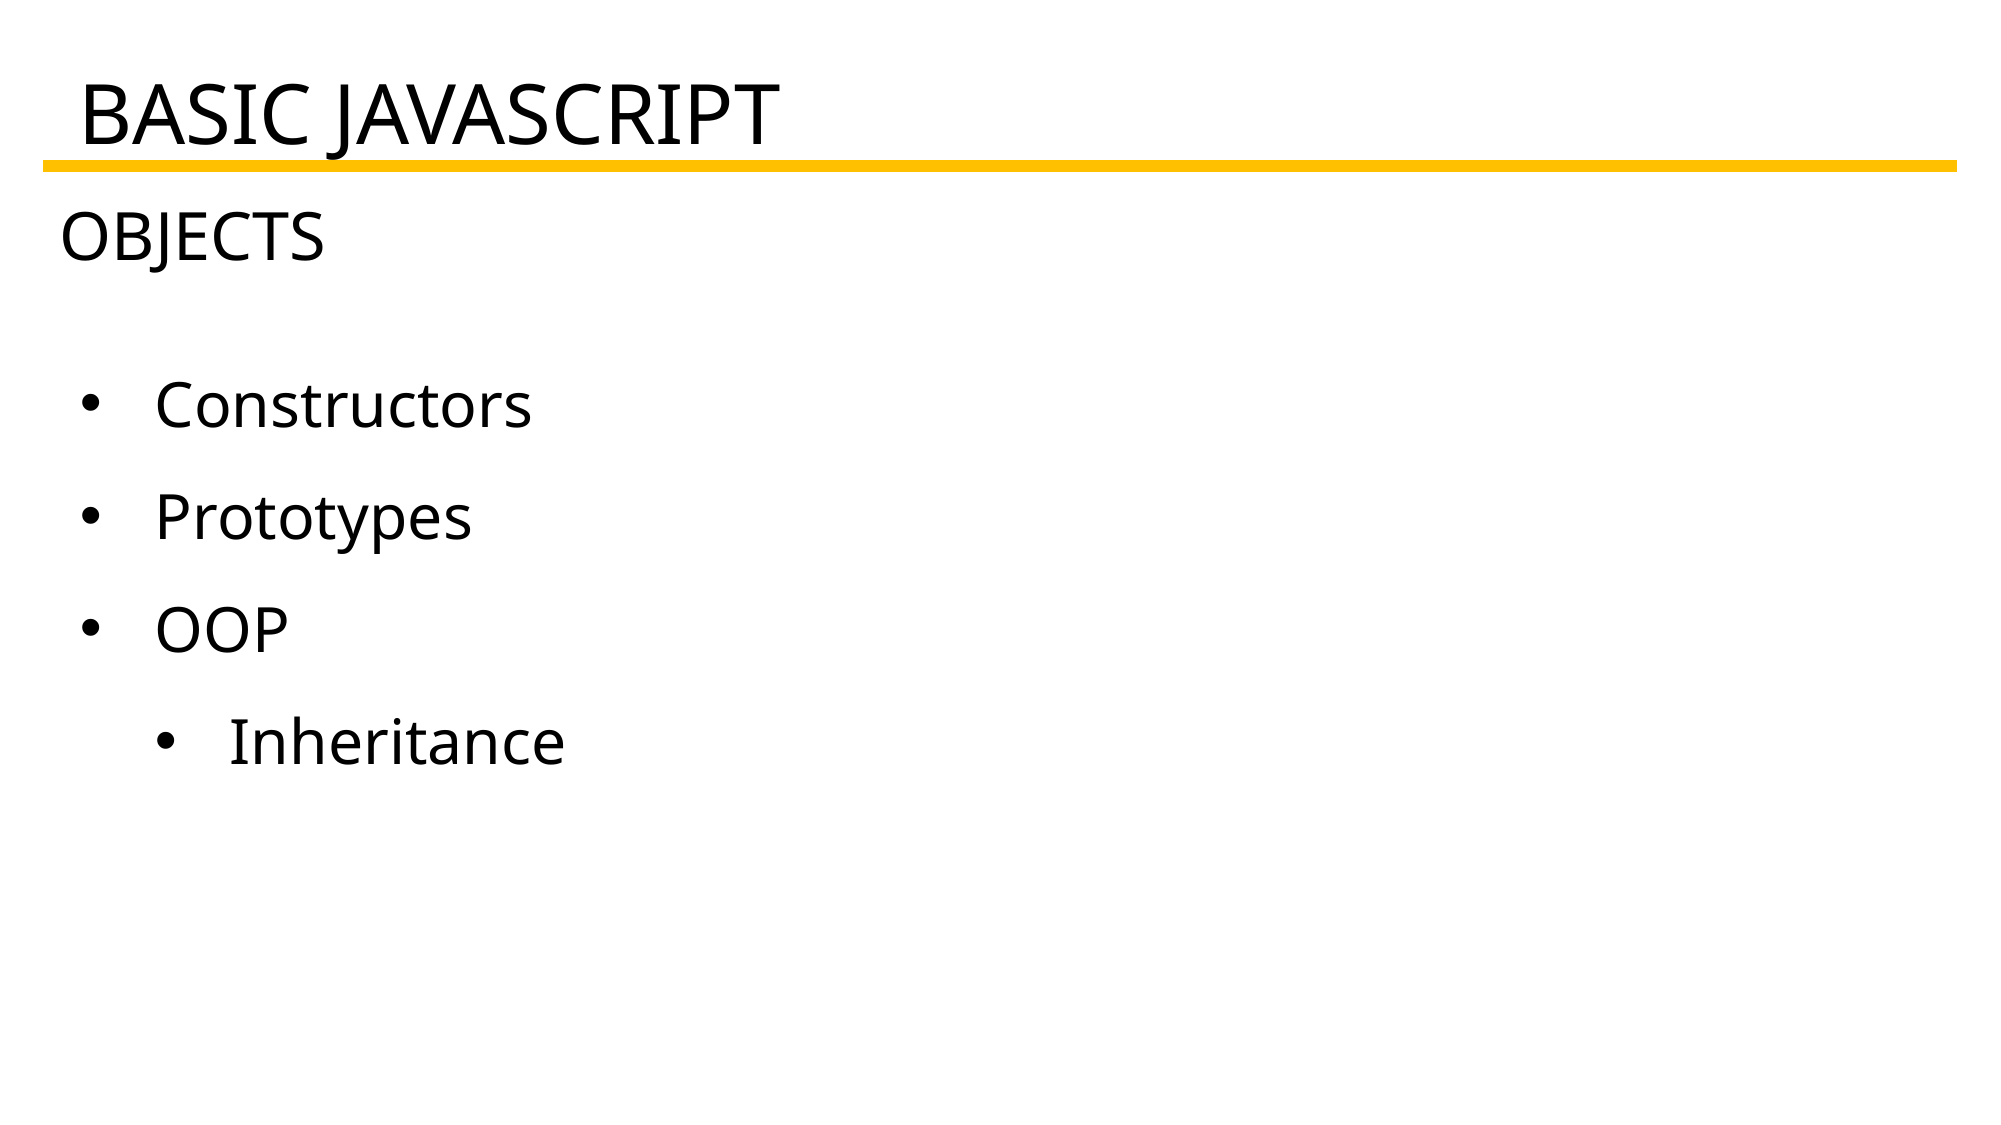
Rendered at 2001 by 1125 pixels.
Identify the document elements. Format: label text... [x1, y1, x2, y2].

text_box OBJECTS [44, 185, 342, 281]
text_box Constructors Prototypes OOP Inheritance [65, 319, 583, 785]
text_box BASIC JAVASCRIPT [63, 53, 797, 165]
